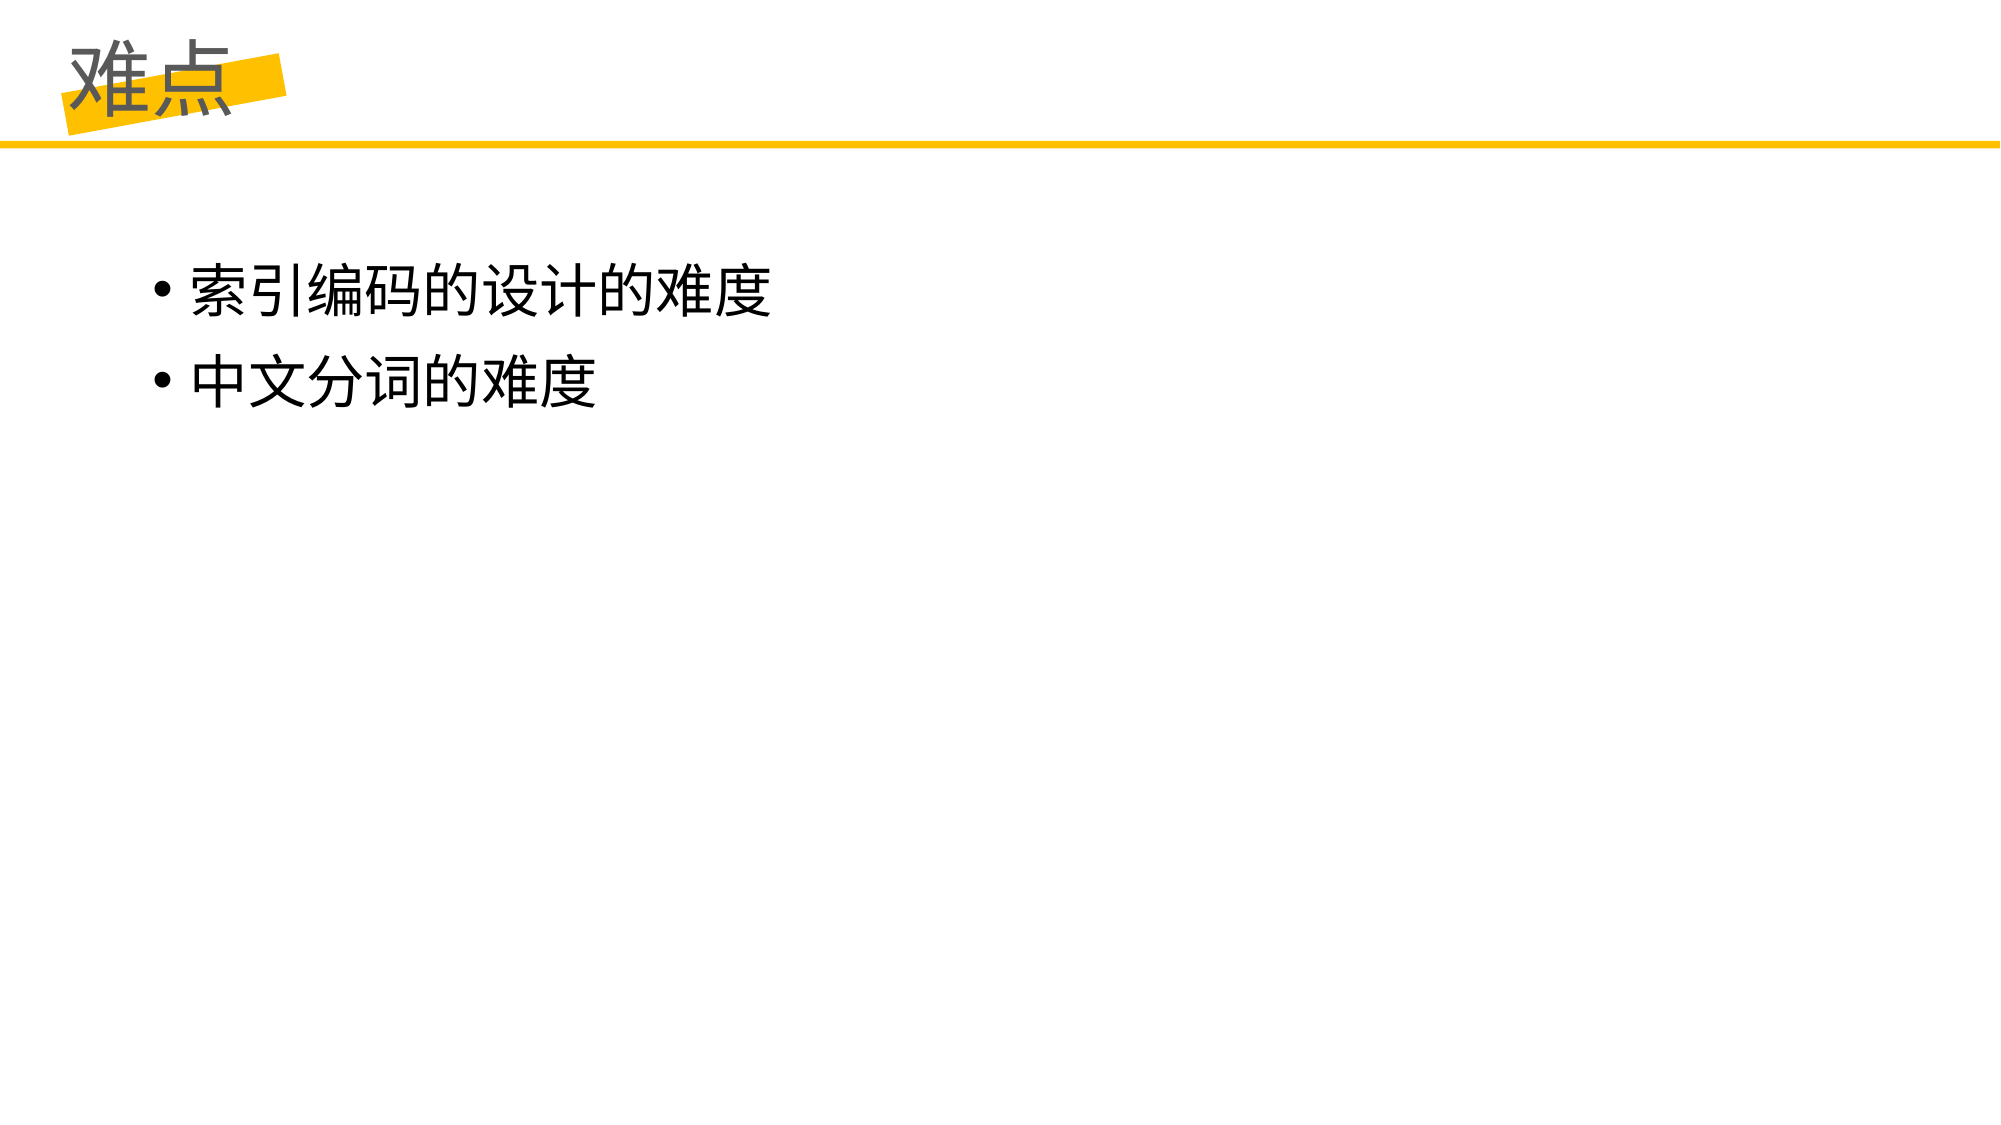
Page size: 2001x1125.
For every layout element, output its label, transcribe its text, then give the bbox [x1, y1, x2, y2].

text_box 难点 [52, 18, 903, 135]
list 索引编码的设计的难度 中文分词的难度 [137, 246, 1863, 1019]
text_box [0, 140, 2000, 149]
